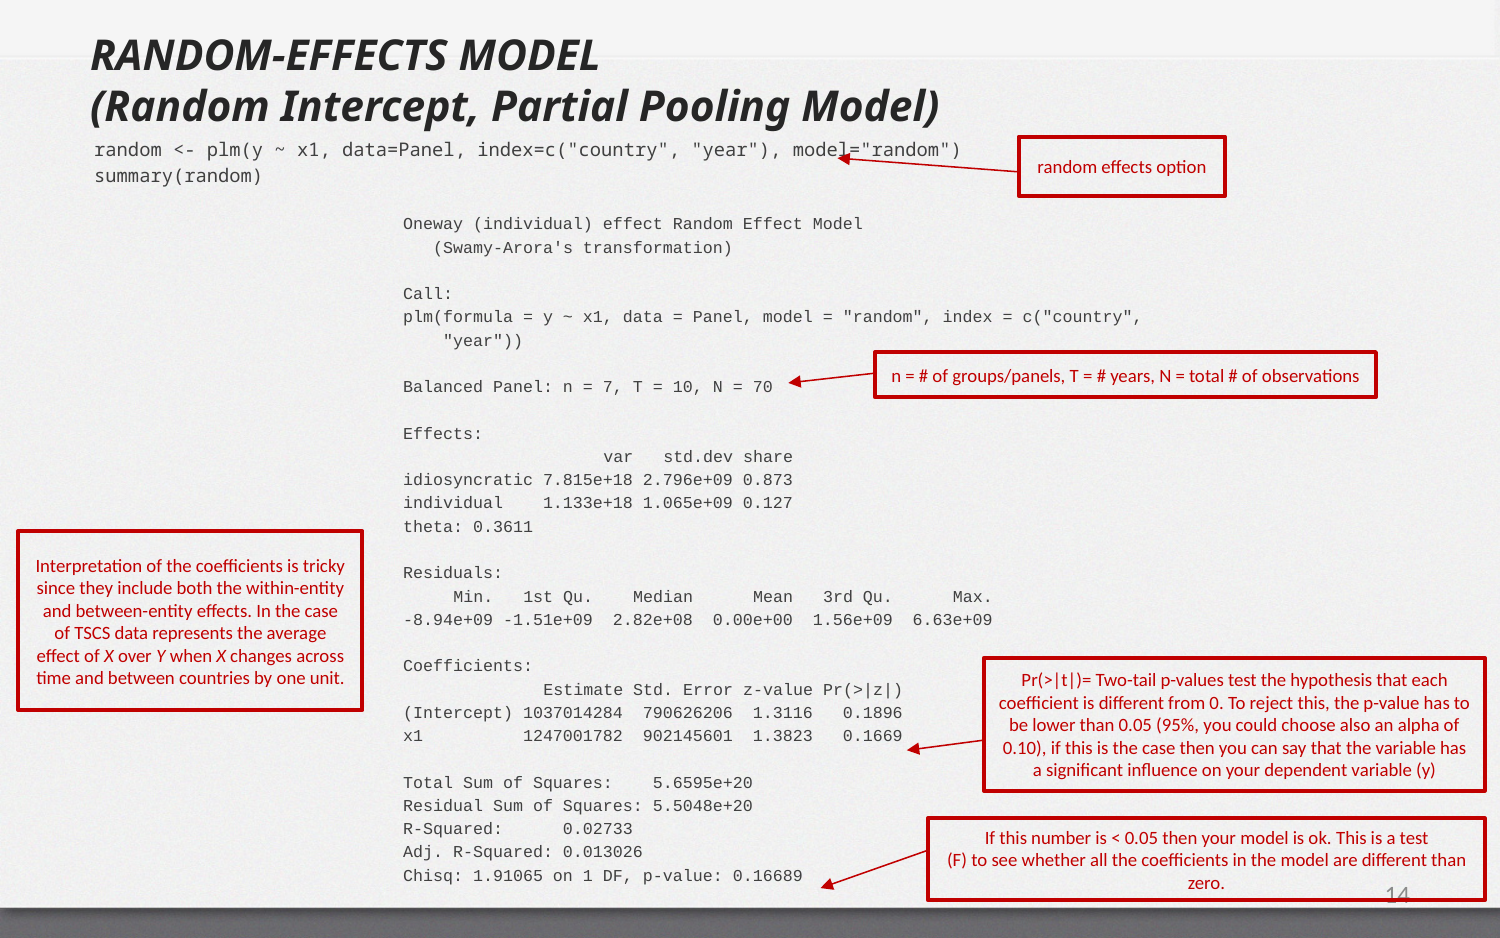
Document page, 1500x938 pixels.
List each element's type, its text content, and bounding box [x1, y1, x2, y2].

list random <- plm(y ~ x1, data=Panel, index=c("country", "year"), model="random") summary(random) Oneway (individual) effect Random Effect Model (Swamy-Arora's transformation) Call: plm(formula = y ~ x1, data = Panel, model = "random", index = c("country", "year")) Balanced Panel: n = 7, T = 10, N = 70 Effects: var std.dev share idiosyncratic 7.815e+18 2.796e+09 0.873 individual 1.133e+18 1.065e+09 0.127 theta: 0.3611 Residuals: Min. 1st Qu. Median Mean 3rd Qu. Max. -8.94e+09 -1.51e+09 2.82e+08 0.00e+00 1.56e+09 6.63e+09 Coefficients: Estimate Std. Error z-value Pr(>|z|) (Intercept) 1037014284 790626206 1.3116 0.1896 x1 1247001782 902145601 1.3823 0.1669 Total Sum of Squares: 5.6595e+20 Residual Sum of Squares: 5.5048e+20 R-Squared: 0.02733 Adj. R-Squared: 0.013026 Chisq: 1.91065 on 1 DF, p-value: 0.16689 [79, 130, 1467, 823]
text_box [906, 739, 985, 751]
text_box Pr(>|t|)= Two-tail p-values test the hypothesis that each coefficient is different from 0. To reject this, the p-value has to be lower than 0.05 (95%, you could choose also an alpha of 0.10), if this is the case then you can say that the variable has a significant influence on your dependent variable (y) [982, 656, 1487, 793]
slide_number 14 [1074, 902, 1425, 919]
text_box n = # of groups/panels, T = # years, N = total # of observations [873, 350, 1378, 399]
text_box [820, 849, 930, 889]
picture [0, 0, 1500, 938]
title RANDOM-EFFECTS MODEL (Random Intercept, Partial Pooling Model) [75, 20, 1425, 138]
text_box Interpretation of the coefficients is tricky since they include both the within-entity and between-entity effects. In the case of TSCS data represents the average effect of X over Y when X changes across time and between countries by one unit. [16, 529, 364, 712]
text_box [837, 157, 1019, 173]
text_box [788, 372, 876, 384]
text_box If this number is < 0.05 then your model is ok. This is a test (F) to see whether all the coefficients in the model are different than zero. [926, 816, 1487, 902]
text_box random effects option [1017, 135, 1227, 198]
